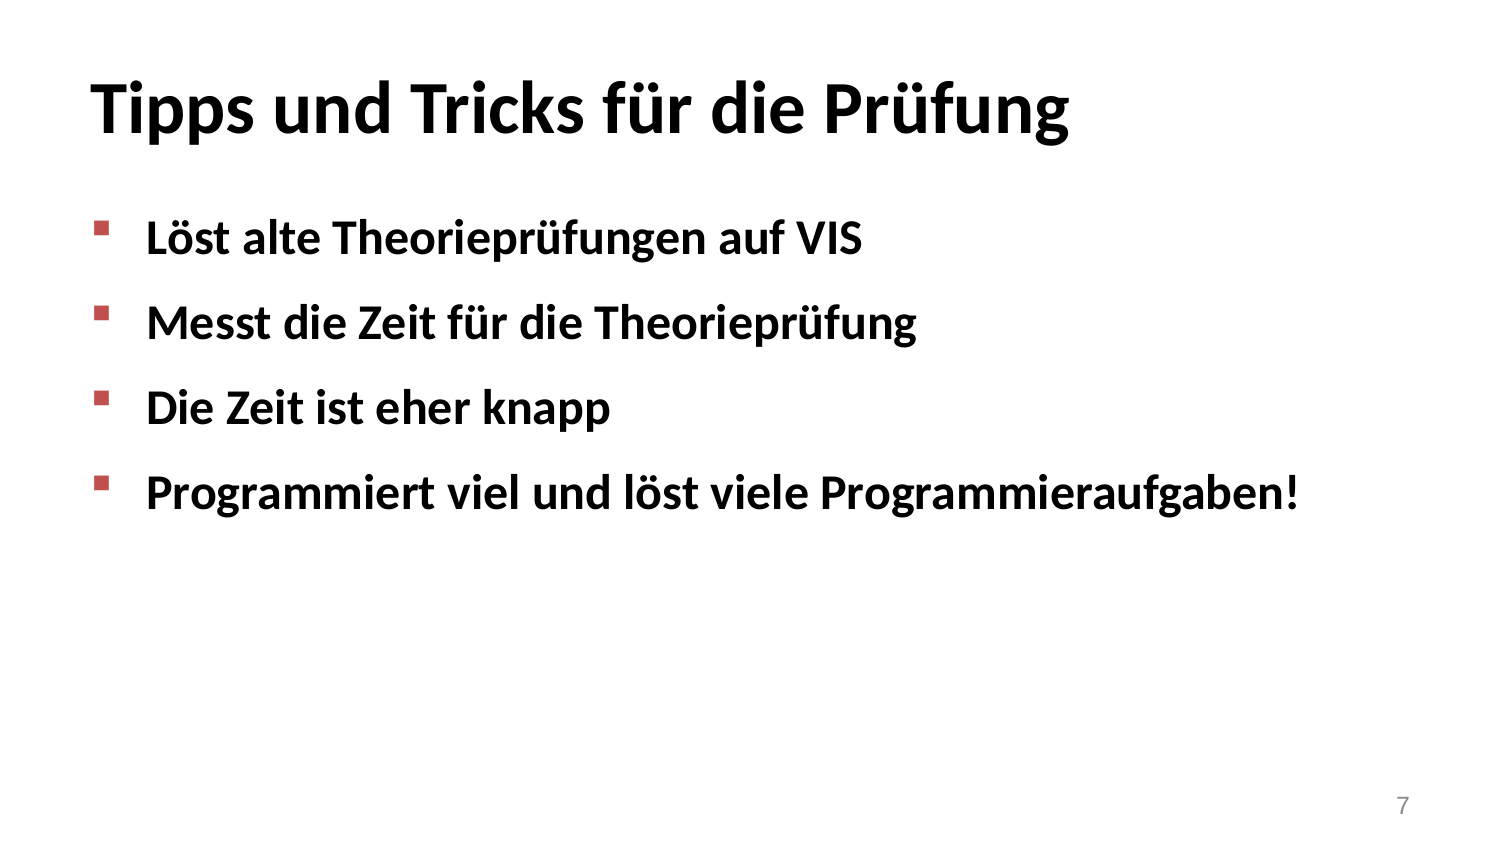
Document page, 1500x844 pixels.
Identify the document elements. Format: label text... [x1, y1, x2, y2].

slide_number 7 [1074, 782, 1425, 827]
title Tipps und Tricks für die Prüfung [75, 33, 1425, 175]
list Löst alte Theorieprüfungen auf VIS Messt die Zeit für die Theorieprüfung Die Zeit ist eher knapp Programmiert viel und löst viele Programmieraufgaben! [75, 196, 1425, 754]
